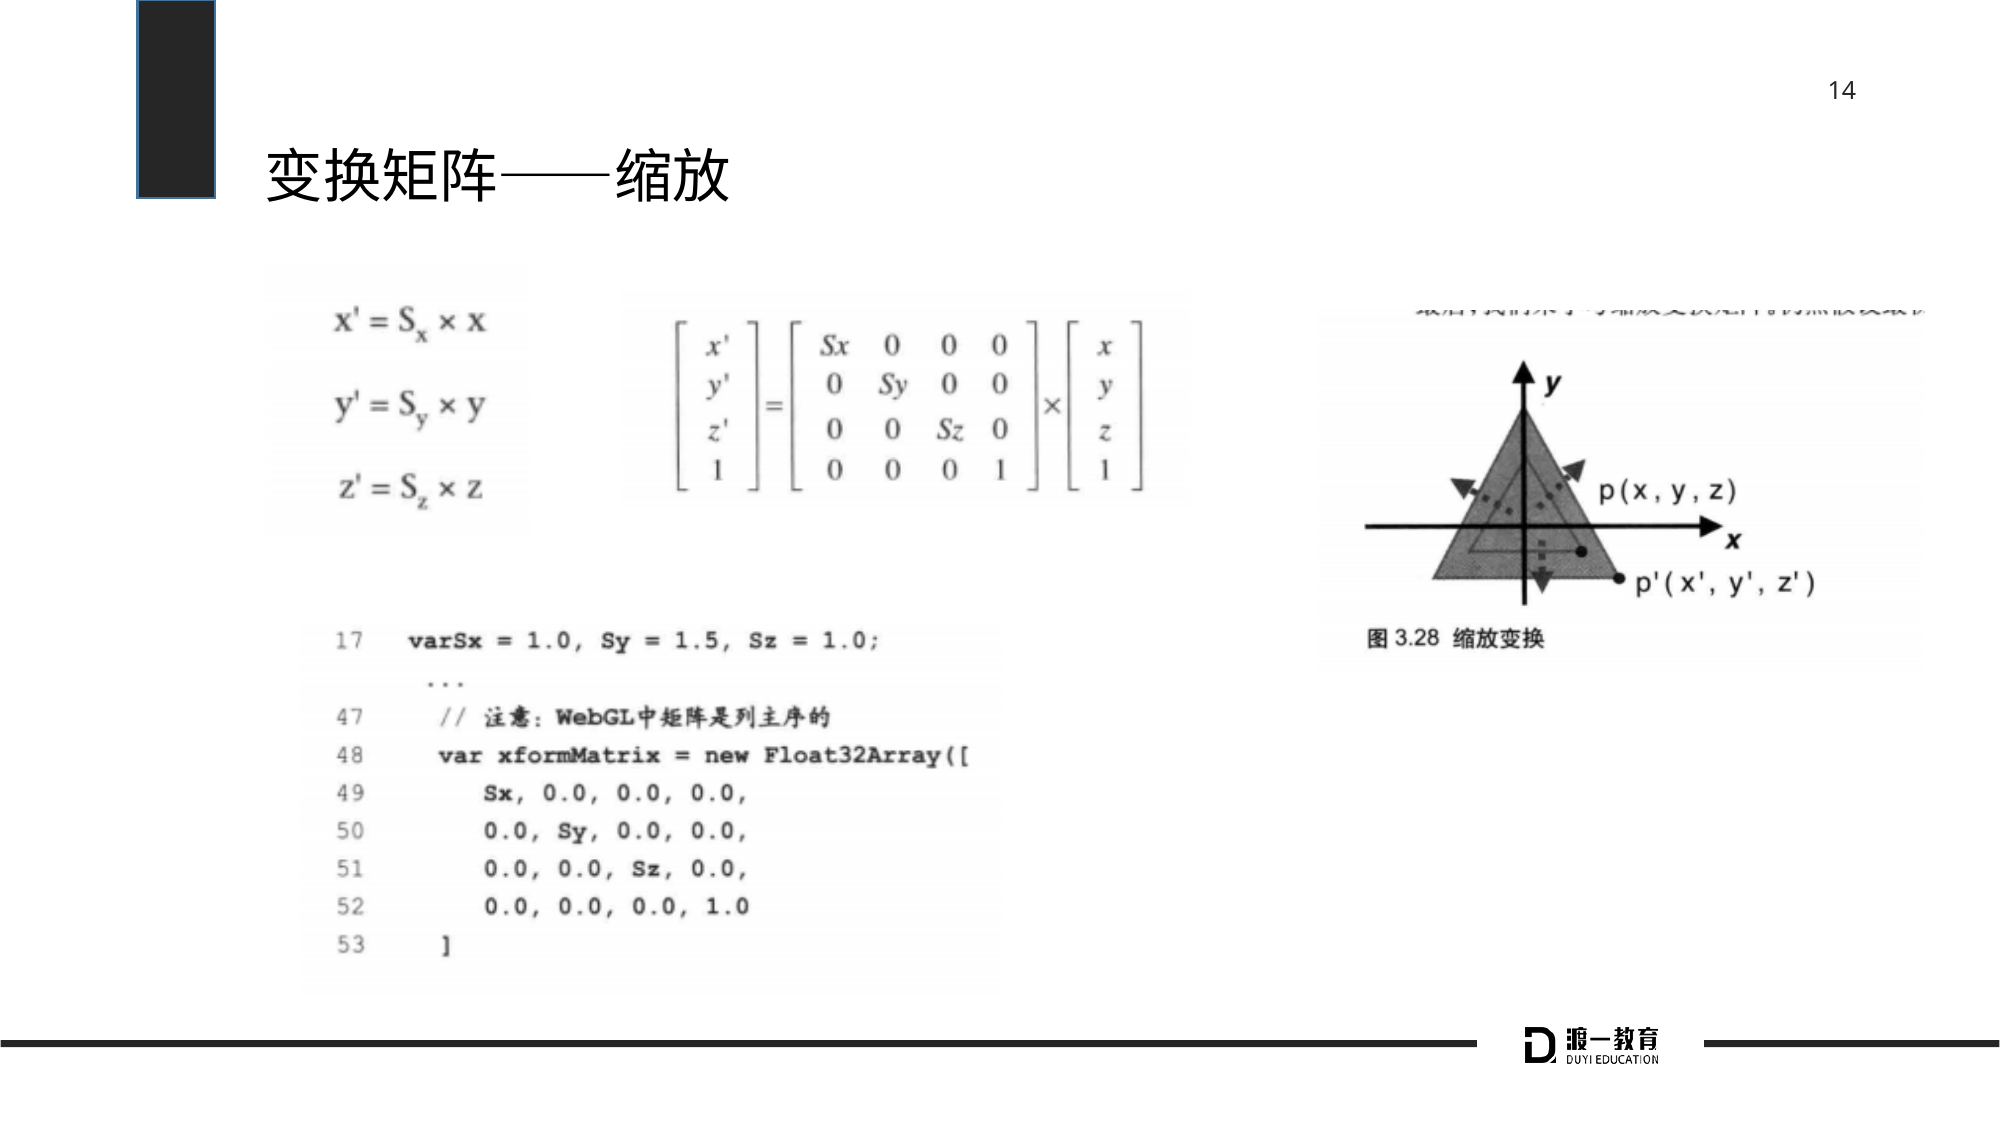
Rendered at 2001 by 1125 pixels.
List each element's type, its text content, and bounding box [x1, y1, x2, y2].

picture [1502, 1008, 1679, 1081]
title 变换矩阵——缩放 [249, 93, 1750, 218]
picture [265, 263, 531, 539]
picture [299, 622, 1002, 995]
picture [619, 290, 1190, 512]
picture [1316, 310, 1925, 675]
